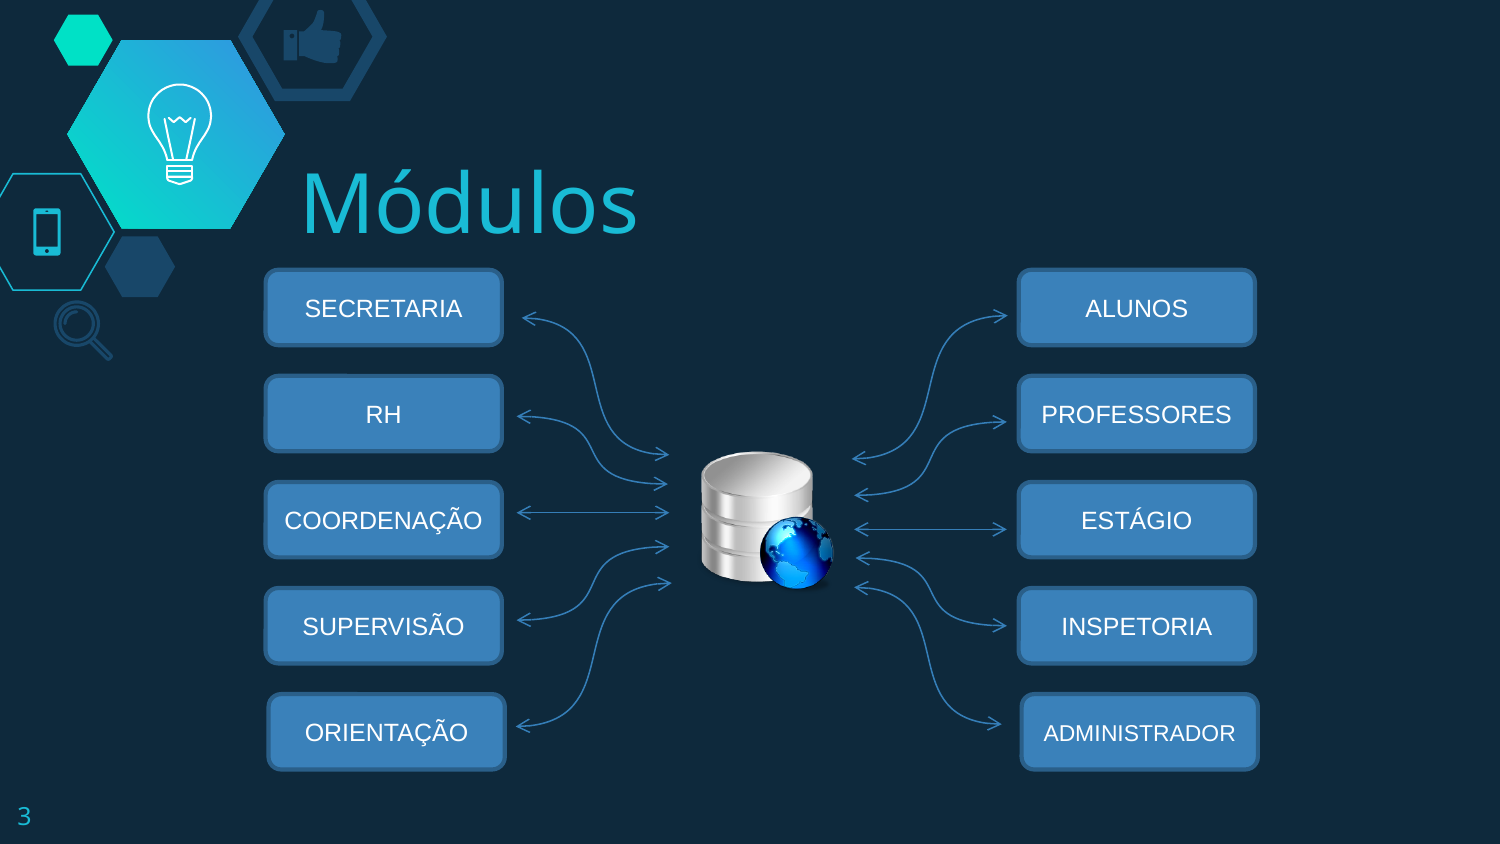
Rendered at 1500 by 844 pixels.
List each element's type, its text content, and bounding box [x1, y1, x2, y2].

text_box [851, 315, 1008, 725]
text_box SECRETARIA [263, 267, 504, 348]
text_box ESTÁGIO [1016, 479, 1258, 560]
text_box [516, 416, 669, 485]
text_box INSPETORIA [1016, 585, 1258, 666]
text_box ORIENTAÇÃO [266, 691, 507, 772]
picture [690, 443, 840, 596]
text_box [515, 582, 673, 727]
text_box RH [263, 373, 504, 454]
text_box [516, 546, 670, 582]
text_box PROFESSORES [1016, 373, 1258, 454]
text_box SUPERVISÃO [263, 585, 504, 666]
text_box COORDENAÇÃO [263, 479, 504, 560]
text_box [521, 317, 670, 416]
slide_number 3 [2, 785, 93, 844]
text_box ALUNOS [1016, 267, 1258, 348]
title Módulos [284, 159, 680, 266]
text_box ADMINISTRADOR [1019, 691, 1260, 772]
